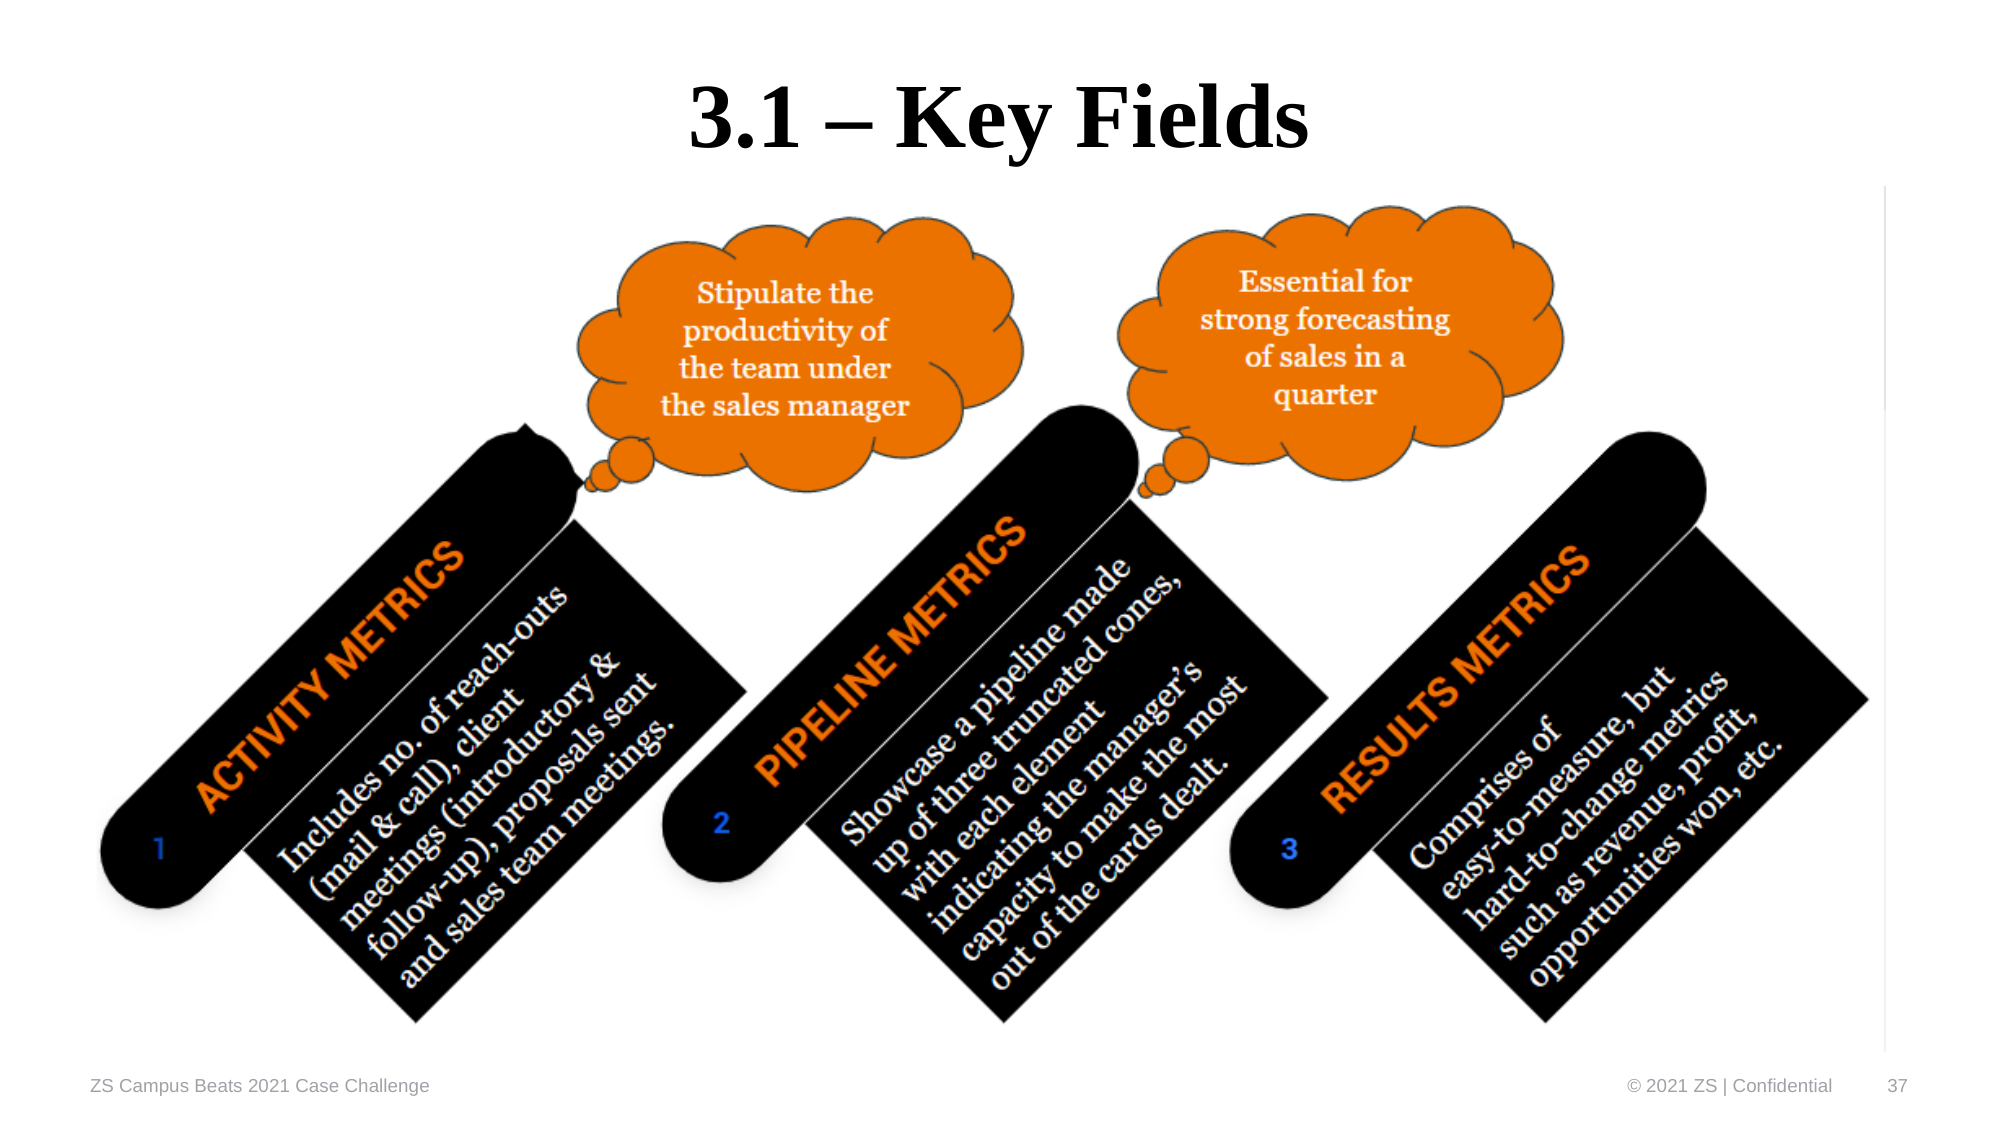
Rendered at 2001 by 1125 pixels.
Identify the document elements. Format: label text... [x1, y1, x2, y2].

picture [96, 186, 1887, 1052]
text_box 3.1 – Key Fields [90, 55, 1910, 166]
